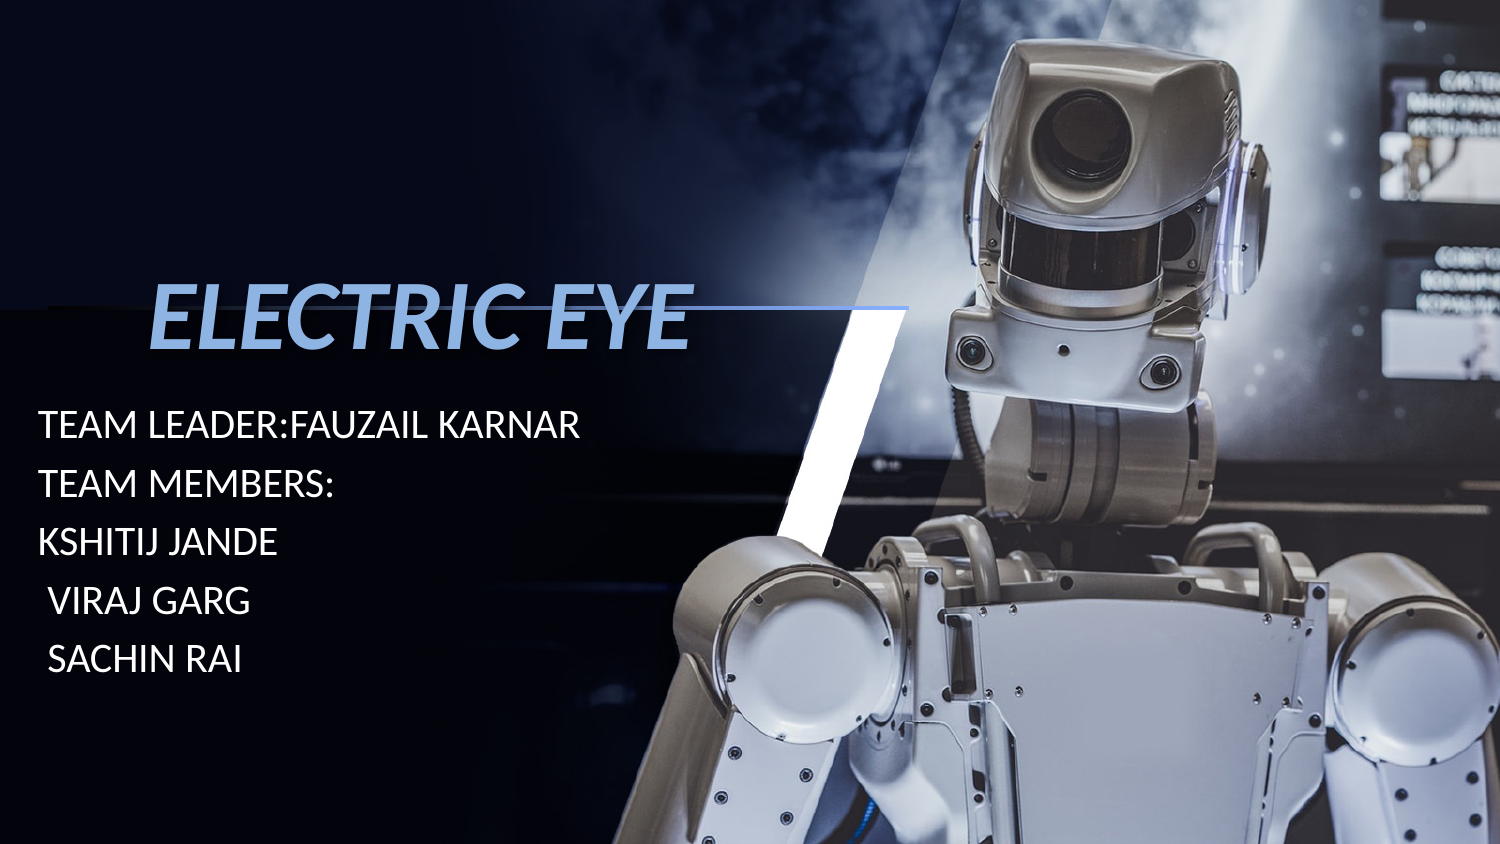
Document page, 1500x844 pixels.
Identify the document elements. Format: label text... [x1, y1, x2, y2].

title ELECTRIC EYE [0, 178, 820, 440]
subtitle TEAM LEADER:FAUZAIL KARNAR TEAM MEMBERS: KSHITIJ JANDE VIRAJ GARG SACHIN RAI [22, 389, 750, 692]
picture [0, 0, 1500, 844]
